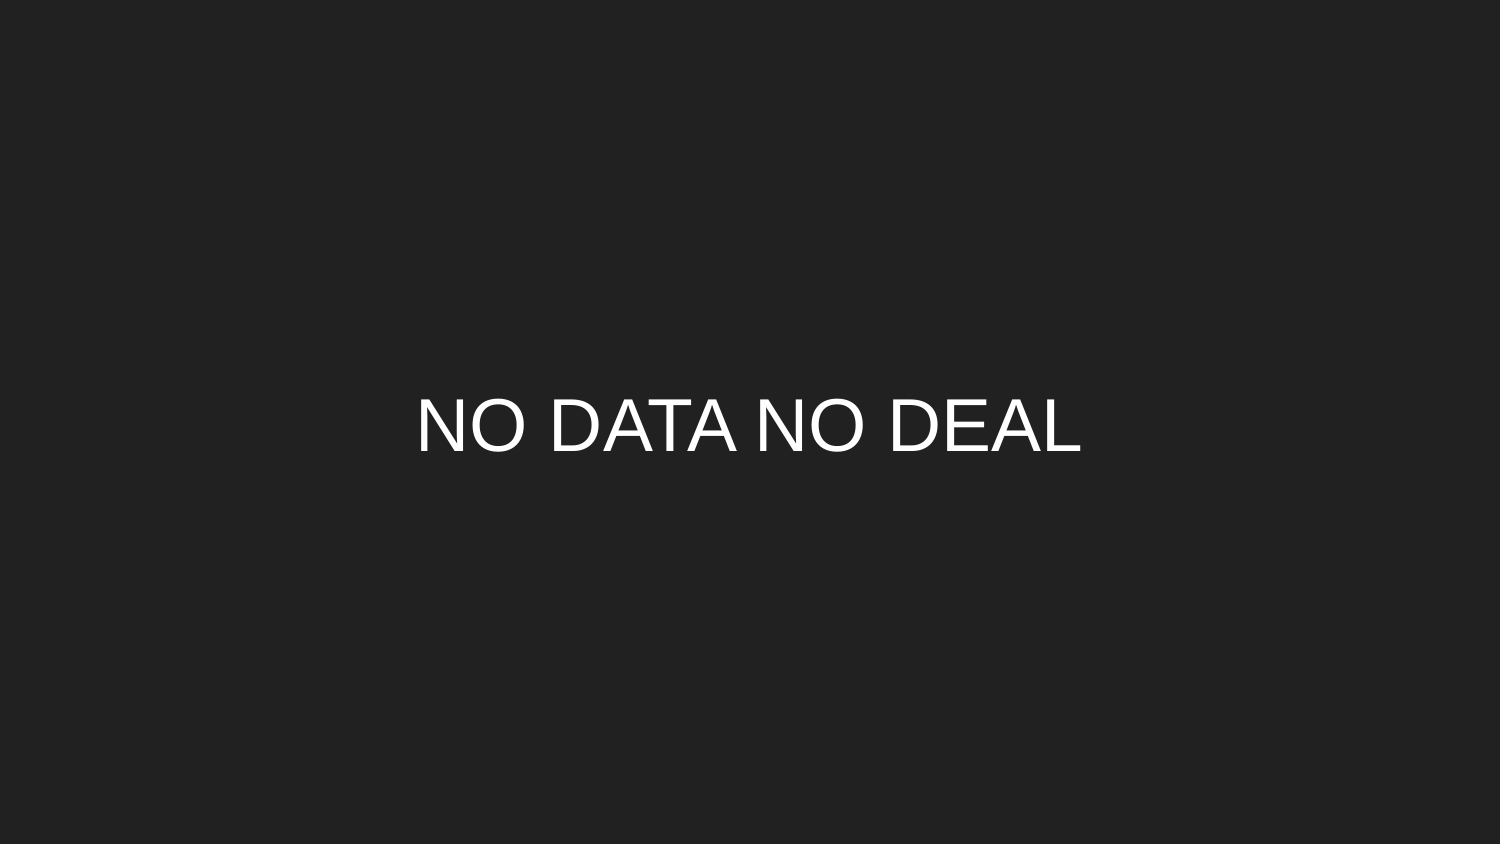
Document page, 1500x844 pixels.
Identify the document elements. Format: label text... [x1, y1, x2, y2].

title NO DATA NO DEAL [51, 352, 1449, 491]
